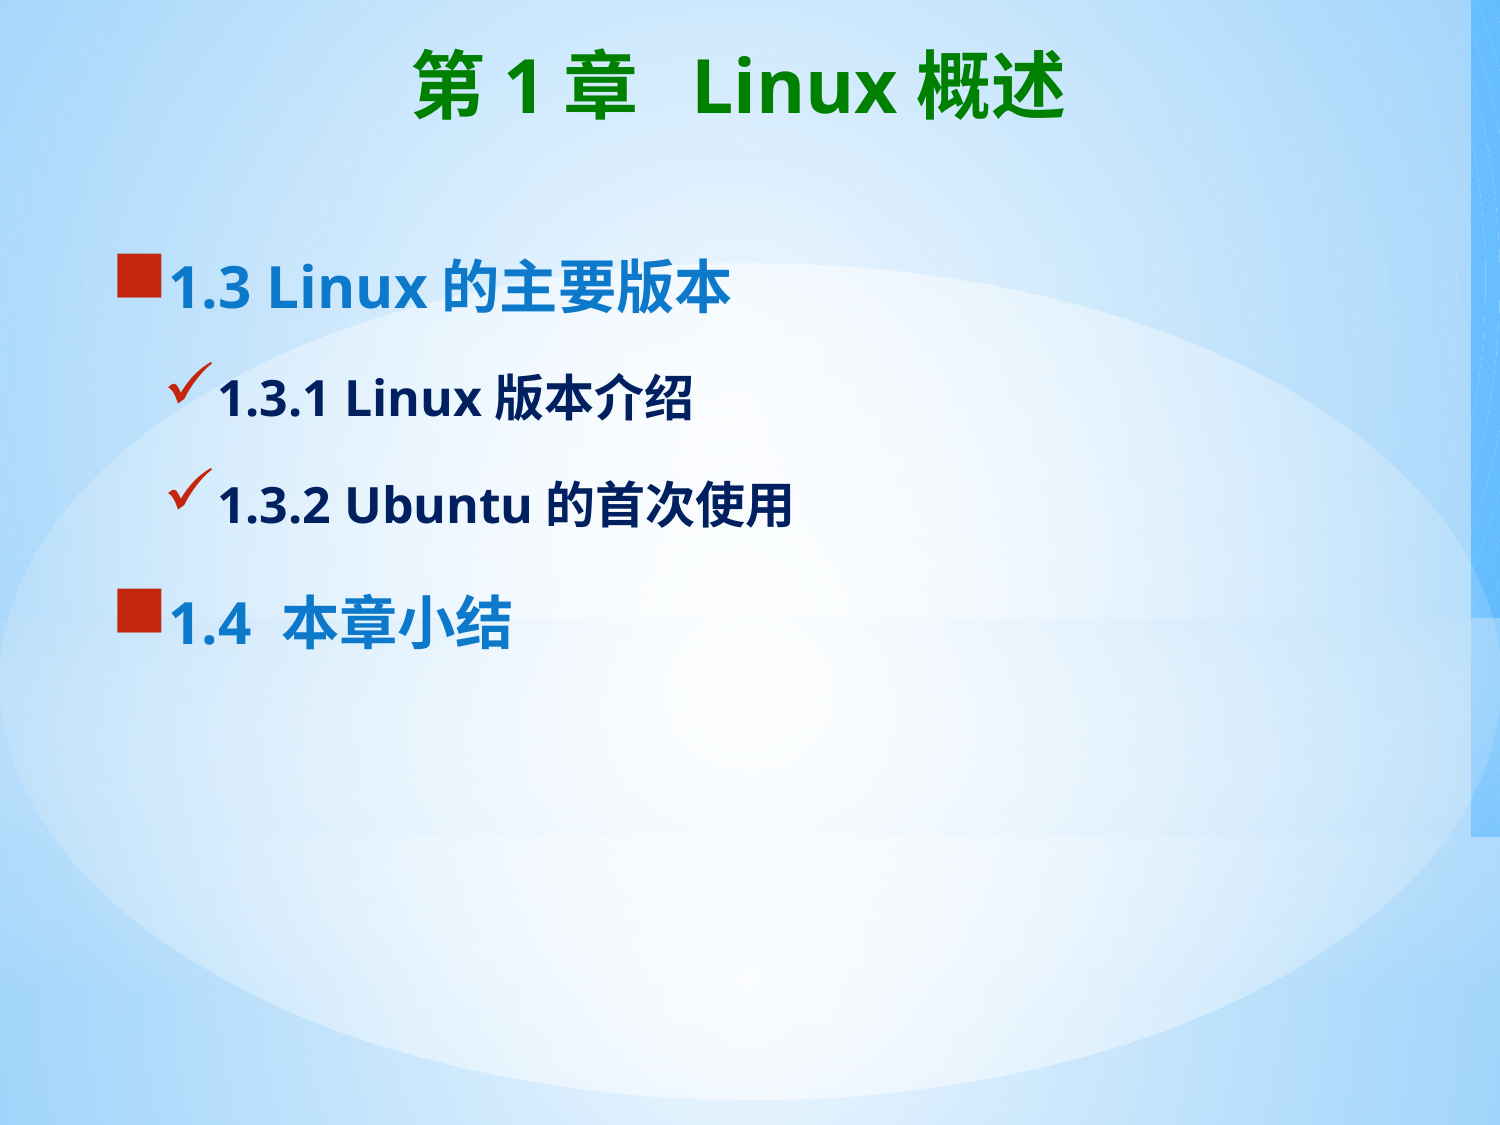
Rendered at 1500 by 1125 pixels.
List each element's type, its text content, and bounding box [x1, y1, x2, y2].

list 1.3 Linux的主要版本 1.3.1 Linux版本介绍 1.3.2 Ubuntu的首次使用 1.4 本章小结 [88, 208, 1388, 953]
title 第1章 Linux概述 [88, 30, 1388, 149]
